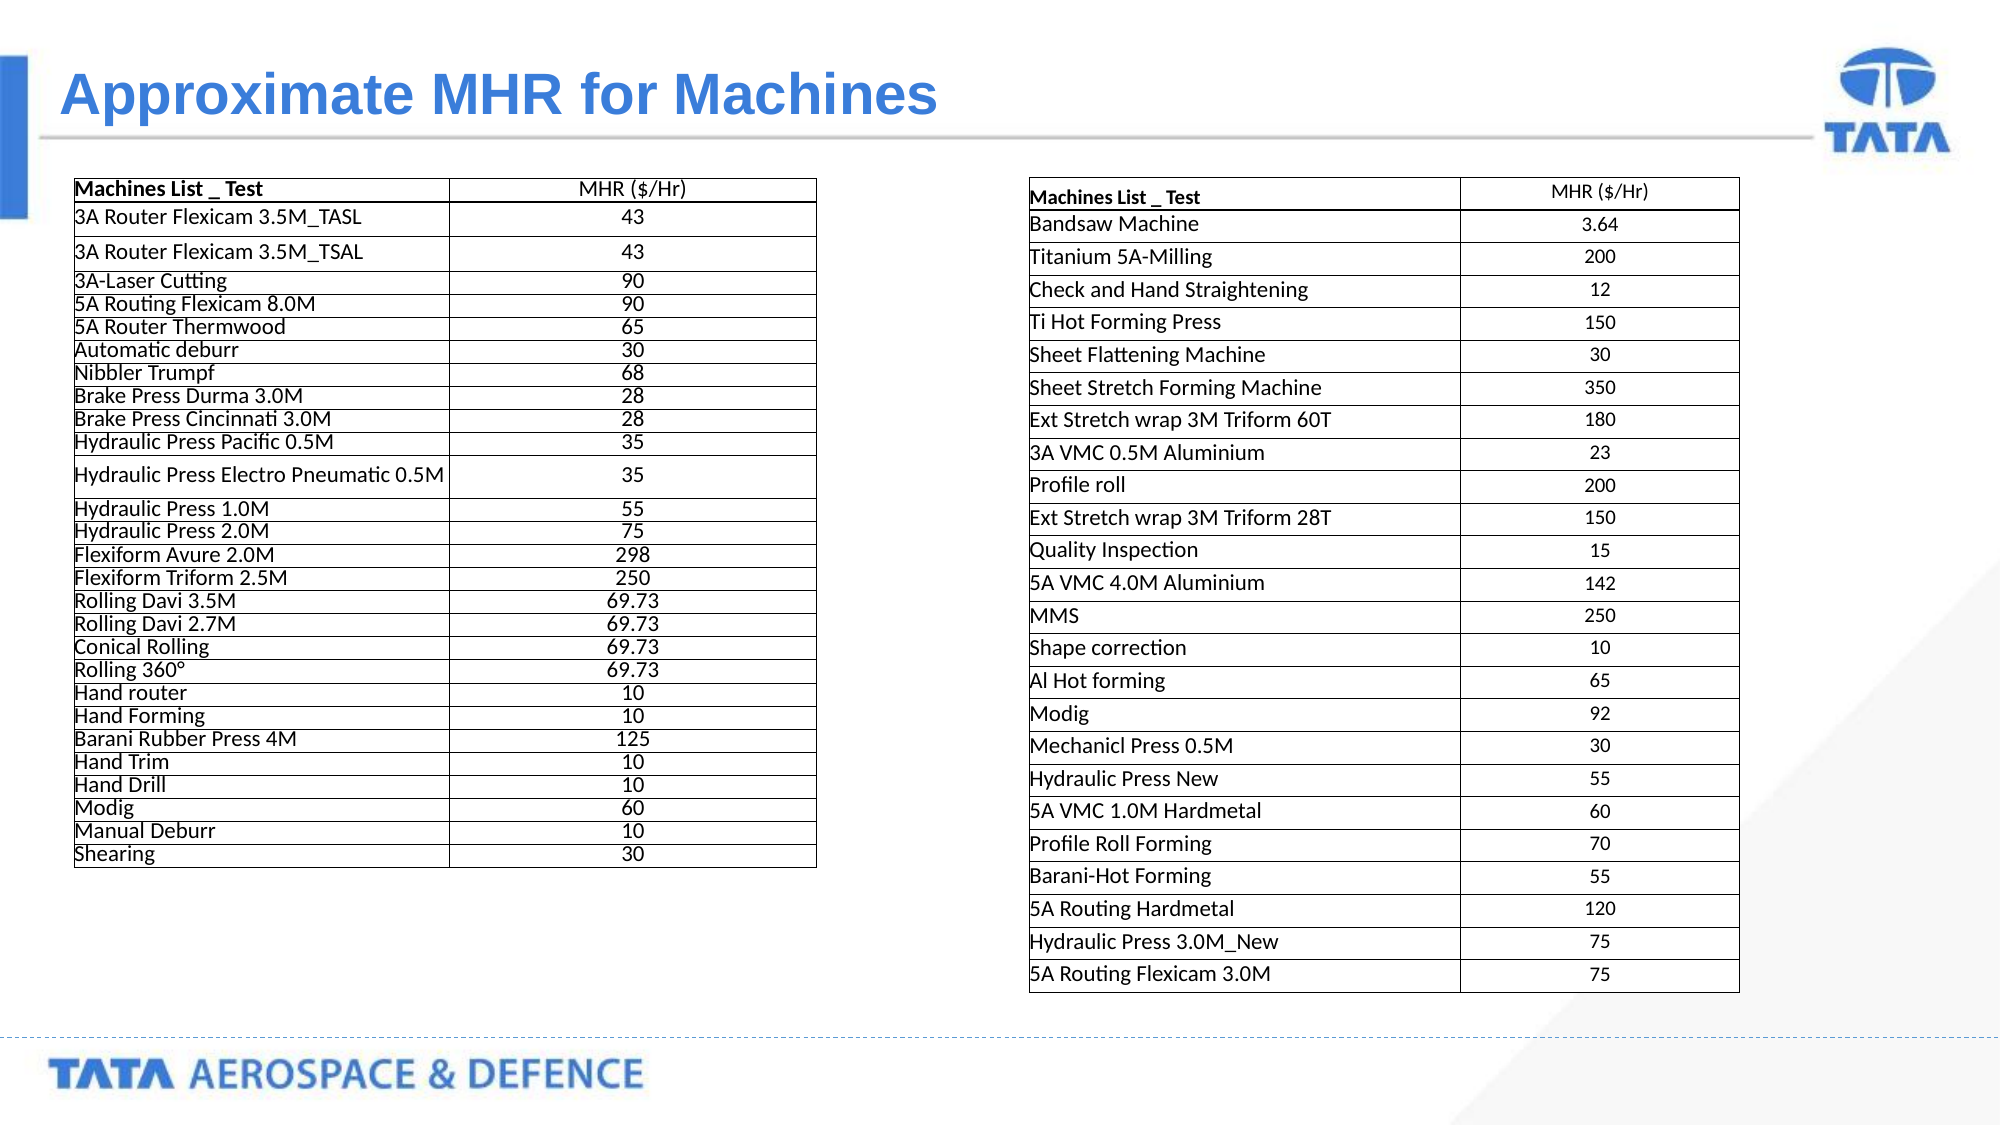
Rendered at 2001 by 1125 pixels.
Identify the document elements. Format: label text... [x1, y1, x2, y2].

table_cell Flexiform Avure 2.0M [75, 545, 449, 567]
table_cell Shape correction [1030, 634, 1460, 666]
table_cell 10 [450, 776, 816, 798]
table_cell 150 [1461, 308, 1739, 340]
table_cell Rolling Davi 3.5M [75, 591, 449, 613]
title Approximate MHR for Machines [44, 58, 1077, 135]
table_cell 75 [1461, 928, 1739, 959]
table_cell Titanium 5A-Milling [1030, 243, 1460, 275]
table_cell Hydraulic Press New [1030, 765, 1460, 796]
table_cell 3A-Laser Cutting [75, 272, 449, 294]
table_cell 65 [450, 318, 816, 340]
table_cell 5A VMC 4.0M Aluminium [1030, 569, 1460, 601]
table_cell Hand Forming [75, 707, 449, 729]
table_cell 10 [450, 707, 816, 729]
table_cell Hydraulic Press Electro Pneumatic 0.5M [75, 456, 449, 498]
table_cell 90 [450, 272, 816, 294]
table_cell 150 [1461, 504, 1739, 535]
table_cell 350 [1461, 373, 1739, 405]
table_cell 70 [1461, 830, 1739, 861]
table_cell 69.73 [450, 614, 816, 636]
table_cell 5A Routing Flexicam 3.0M [1030, 960, 1460, 992]
table_cell 12 [1461, 276, 1739, 307]
table_cell 60 [1461, 797, 1739, 829]
table_cell Automatic deburr [75, 341, 449, 363]
table_cell 298 [450, 545, 816, 567]
table_cell Hand router [75, 684, 449, 706]
table_cell Sheet Flattening Machine [1030, 341, 1460, 372]
table_cell 69.73 [450, 591, 816, 613]
table_cell Al Hot forming [1030, 667, 1460, 698]
table_cell 180 [1461, 406, 1739, 438]
table_header Machines List _ Test [1030, 178, 1460, 209]
table_cell Check and Hand Straightening [1030, 276, 1460, 307]
table_cell 69.73 [450, 637, 816, 659]
table_cell 90 [450, 295, 816, 317]
table_cell Barani Rubber Press 4M [75, 730, 449, 752]
table_cell Modig [1030, 699, 1460, 731]
table_cell 250 [1461, 602, 1739, 633]
table_cell 125 [450, 730, 816, 752]
table_cell Brake Press Cincinnati 3.0M [75, 410, 449, 432]
table_header MHR ($/Hr) [450, 179, 816, 201]
table_cell Profile Roll Forming [1030, 830, 1460, 861]
table_cell 92 [1461, 699, 1739, 731]
table_cell Hydraulic Press 1.0M [75, 499, 449, 521]
table_cell 43 [450, 203, 816, 236]
table_cell Conical Rolling [75, 637, 449, 659]
table_cell 120 [1461, 895, 1739, 927]
table_cell Manual Deburr [75, 822, 449, 844]
table_cell 142 [1461, 569, 1739, 601]
table_cell 75 [450, 522, 816, 544]
table_cell Hydraulic Press 2.0M [75, 522, 449, 544]
table_header MHR ($/Hr) [1461, 178, 1739, 209]
table_cell 35 [450, 456, 816, 498]
table_cell Barani-Hot Forming [1030, 862, 1460, 894]
table_cell Rolling Davi 2.7M [75, 614, 449, 636]
table_cell 3.64 [1461, 211, 1739, 242]
table_cell Profile roll [1030, 471, 1460, 503]
table_cell 200 [1461, 243, 1739, 275]
table_cell 5A VMC 1.0M Hardmetal [1030, 797, 1460, 829]
table_cell MMS [1030, 602, 1460, 633]
picture [0, 0, 2000, 1125]
table_cell 5A Routing Hardmetal [1030, 895, 1460, 927]
table_cell 30 [1461, 732, 1739, 764]
table_cell 5A Router Thermwood [75, 318, 449, 340]
table_cell 55 [1461, 862, 1739, 894]
table_cell Modig [75, 799, 449, 821]
table_cell 55 [450, 499, 816, 521]
table_header Machines List _ Test [75, 179, 449, 201]
table_cell Hydraulic Press Pacific 0.5M [75, 433, 449, 455]
table_cell 60 [450, 799, 816, 821]
table_cell Ti Hot Forming Press [1030, 308, 1460, 340]
table_cell Quality Inspection [1030, 536, 1460, 568]
table_cell 68 [450, 364, 816, 386]
table_cell 3A Router Flexicam 3.5M_TASL [75, 203, 449, 236]
table_cell 3A VMC 0.5M Aluminium [1030, 439, 1460, 470]
table_cell 43 [450, 237, 816, 271]
table_cell Hydraulic Press 3.0M_New [1030, 928, 1460, 959]
table_cell 30 [450, 845, 816, 867]
table_cell 15 [1461, 536, 1739, 568]
table_cell 35 [450, 433, 816, 455]
table_cell 10 [450, 822, 816, 844]
table_cell 75 [1461, 960, 1739, 992]
table_cell 28 [450, 410, 816, 432]
table_cell Ext Stretch wrap 3M Triform 60T [1030, 406, 1460, 438]
table_cell Flexiform Triform 2.5M [75, 568, 449, 590]
table_cell 200 [1461, 471, 1739, 503]
table_cell Bandsaw Machine [1030, 211, 1460, 242]
table_cell Ext Stretch wrap 3M Triform 28T [1030, 504, 1460, 535]
table_cell 10 [1461, 634, 1739, 666]
table_cell Shearing [75, 845, 449, 867]
table_cell Mechanicl Press 0.5M [1030, 732, 1460, 764]
table_cell 55 [1461, 765, 1739, 796]
table_cell 3A Router Flexicam 3.5M_TSAL [75, 237, 449, 271]
table_cell Hand Trim [75, 753, 449, 775]
table_cell 10 [450, 684, 816, 706]
table_cell Brake Press Durma 3.0M [75, 387, 449, 409]
table_cell Rolling 360° [75, 660, 449, 683]
table_cell 250 [450, 568, 816, 590]
table_cell 65 [1461, 667, 1739, 698]
table_cell 23 [1461, 439, 1739, 470]
table_cell 10 [450, 753, 816, 775]
table_cell 28 [450, 387, 816, 409]
table_cell Sheet Stretch Forming Machine [1030, 373, 1460, 405]
table_cell 30 [1461, 341, 1739, 372]
table_cell 5A Routing Flexicam 8.0M [75, 295, 449, 317]
table_cell 30 [450, 341, 816, 363]
table_cell Nibbler Trumpf [75, 364, 449, 386]
table_cell 69.73 [450, 660, 816, 683]
table_cell Hand Drill [75, 776, 449, 798]
